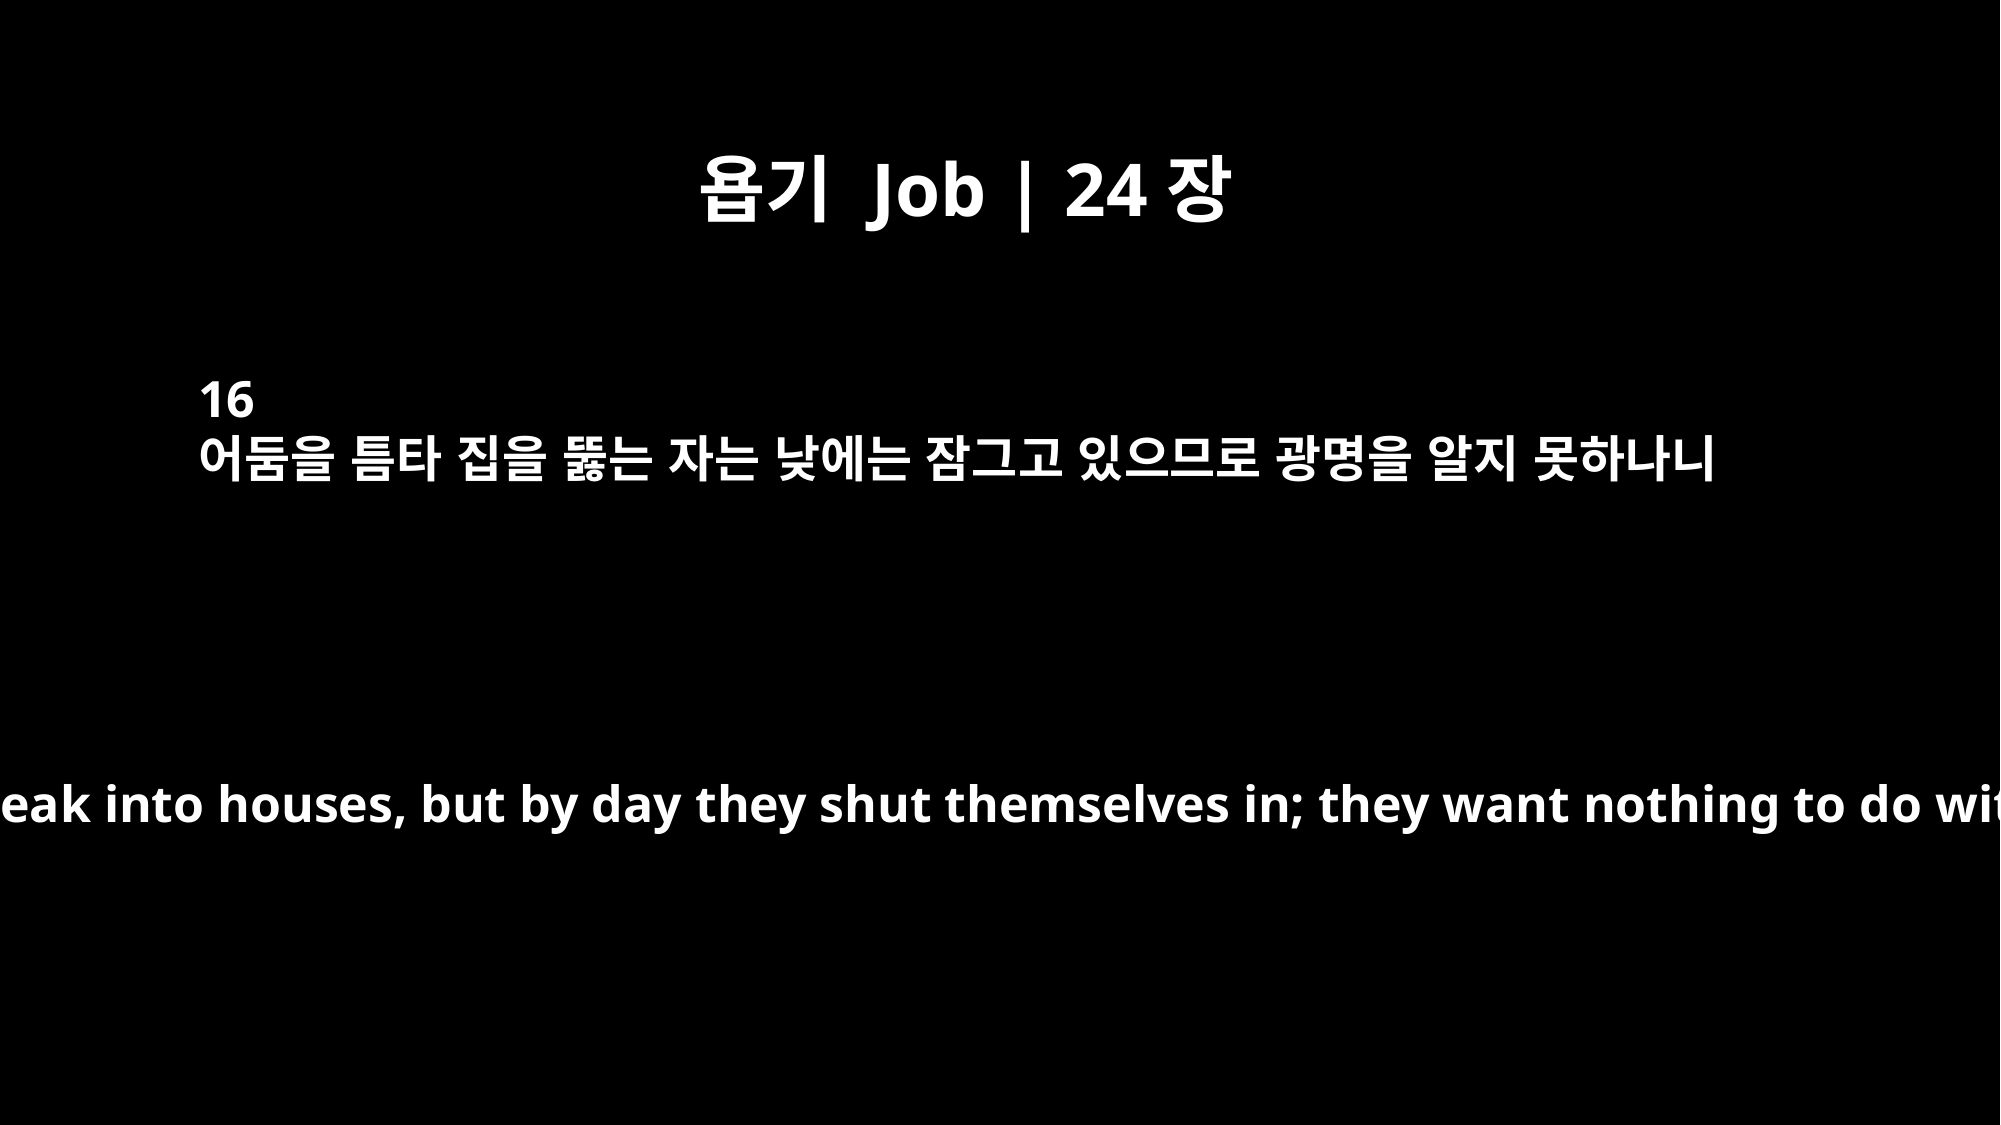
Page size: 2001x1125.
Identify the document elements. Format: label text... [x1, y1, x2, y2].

text_box 16 어둠을 틈타 집을 뚫는 자는 낮에는 잠그고 있으므로 광명을 알지 못하나니 [183, 359, 1734, 495]
text_box In the dark, men break into houses, but by day they shut themselves in; they want nothing to do with the light. [0, 764, 2000, 840]
text_box 욥기 Job | 24장 [683, 136, 1249, 239]
